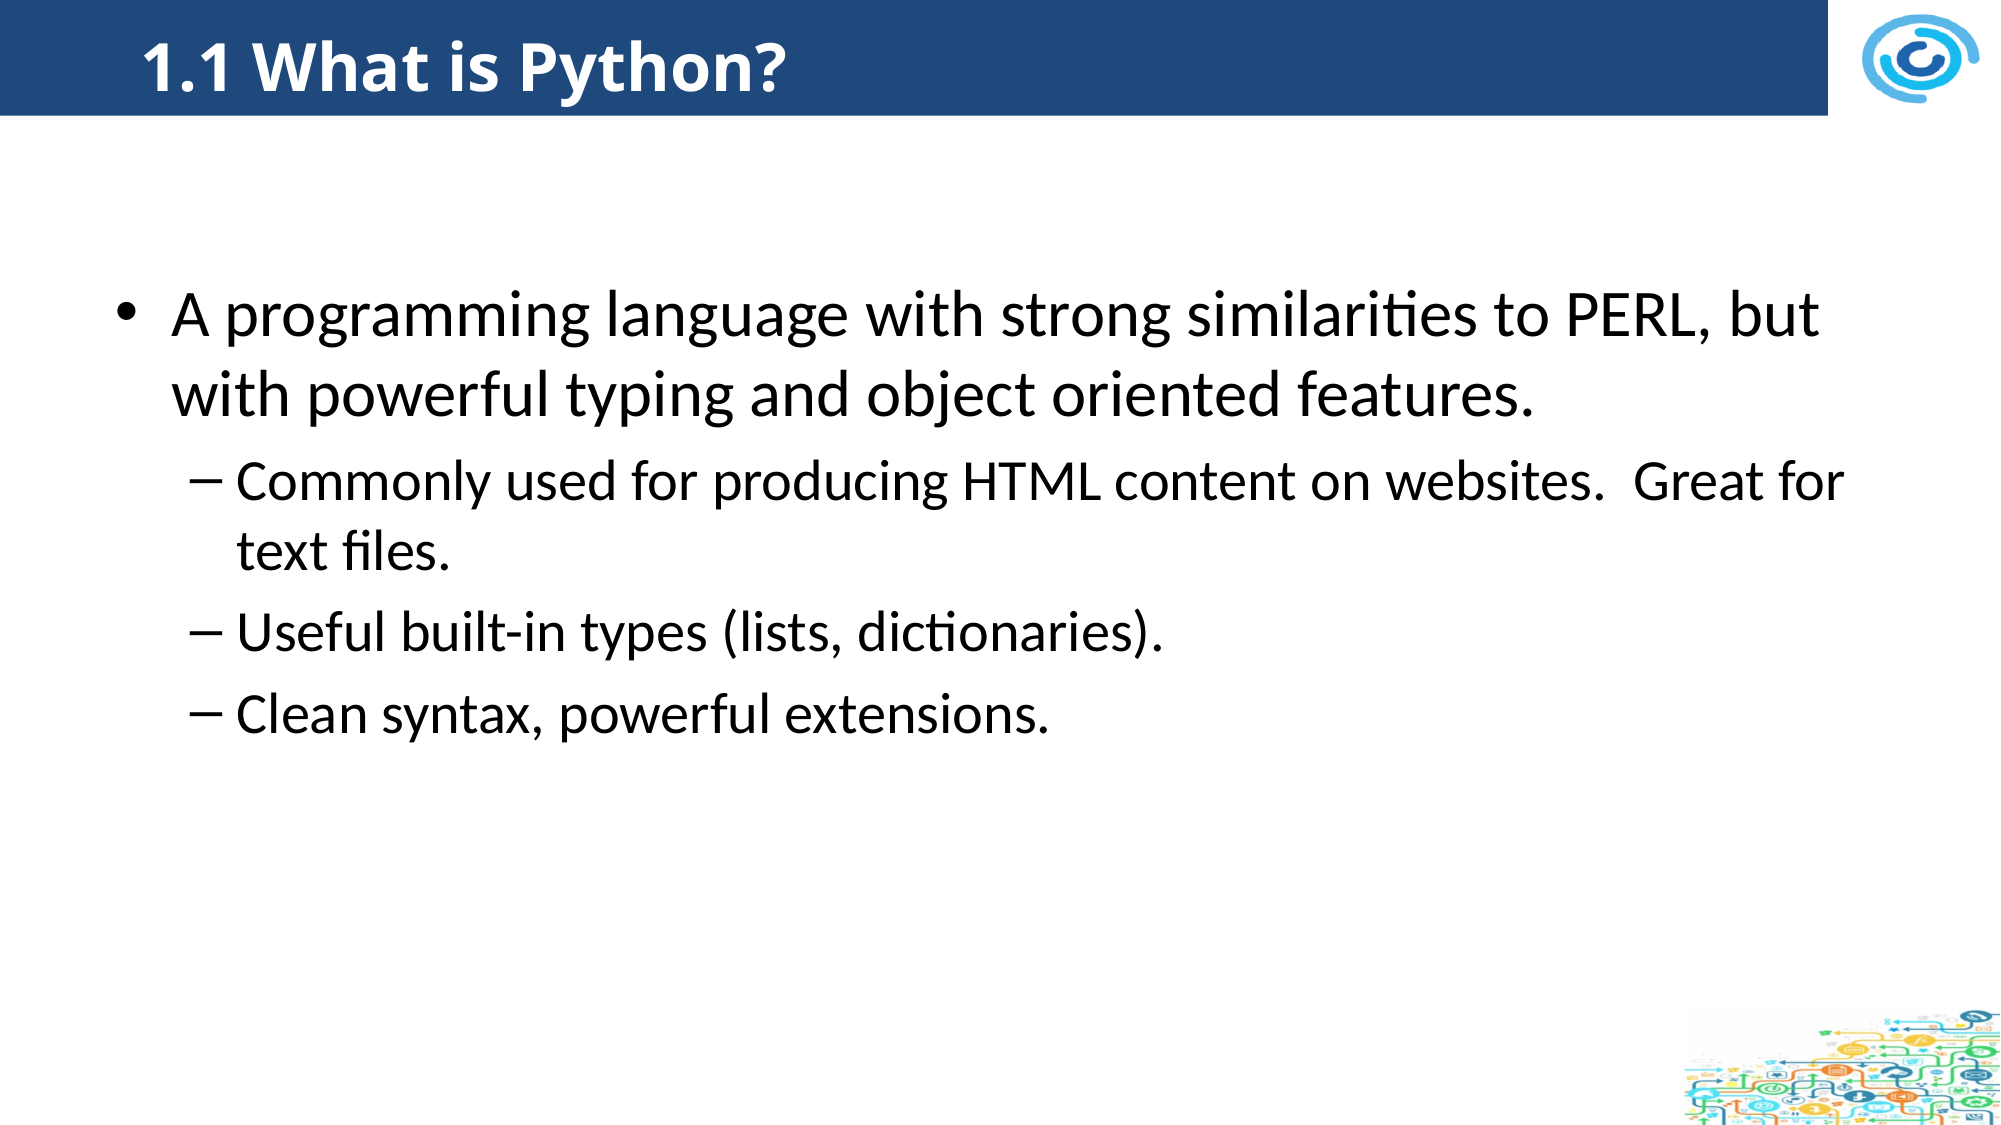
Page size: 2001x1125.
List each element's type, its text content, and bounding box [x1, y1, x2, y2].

picture [1685, 1008, 2001, 1125]
picture [1859, 11, 1985, 106]
title 1.1 What is Python? [124, 11, 1829, 118]
list A programming language with strong similarities to PERL, but with powerful typing and object oriented features. Commonly used for producing HTML content on websites. Great for text files. Useful built-in types (lists, dictionaries). Clean syntax, powerful extensions. [99, 262, 1901, 1006]
